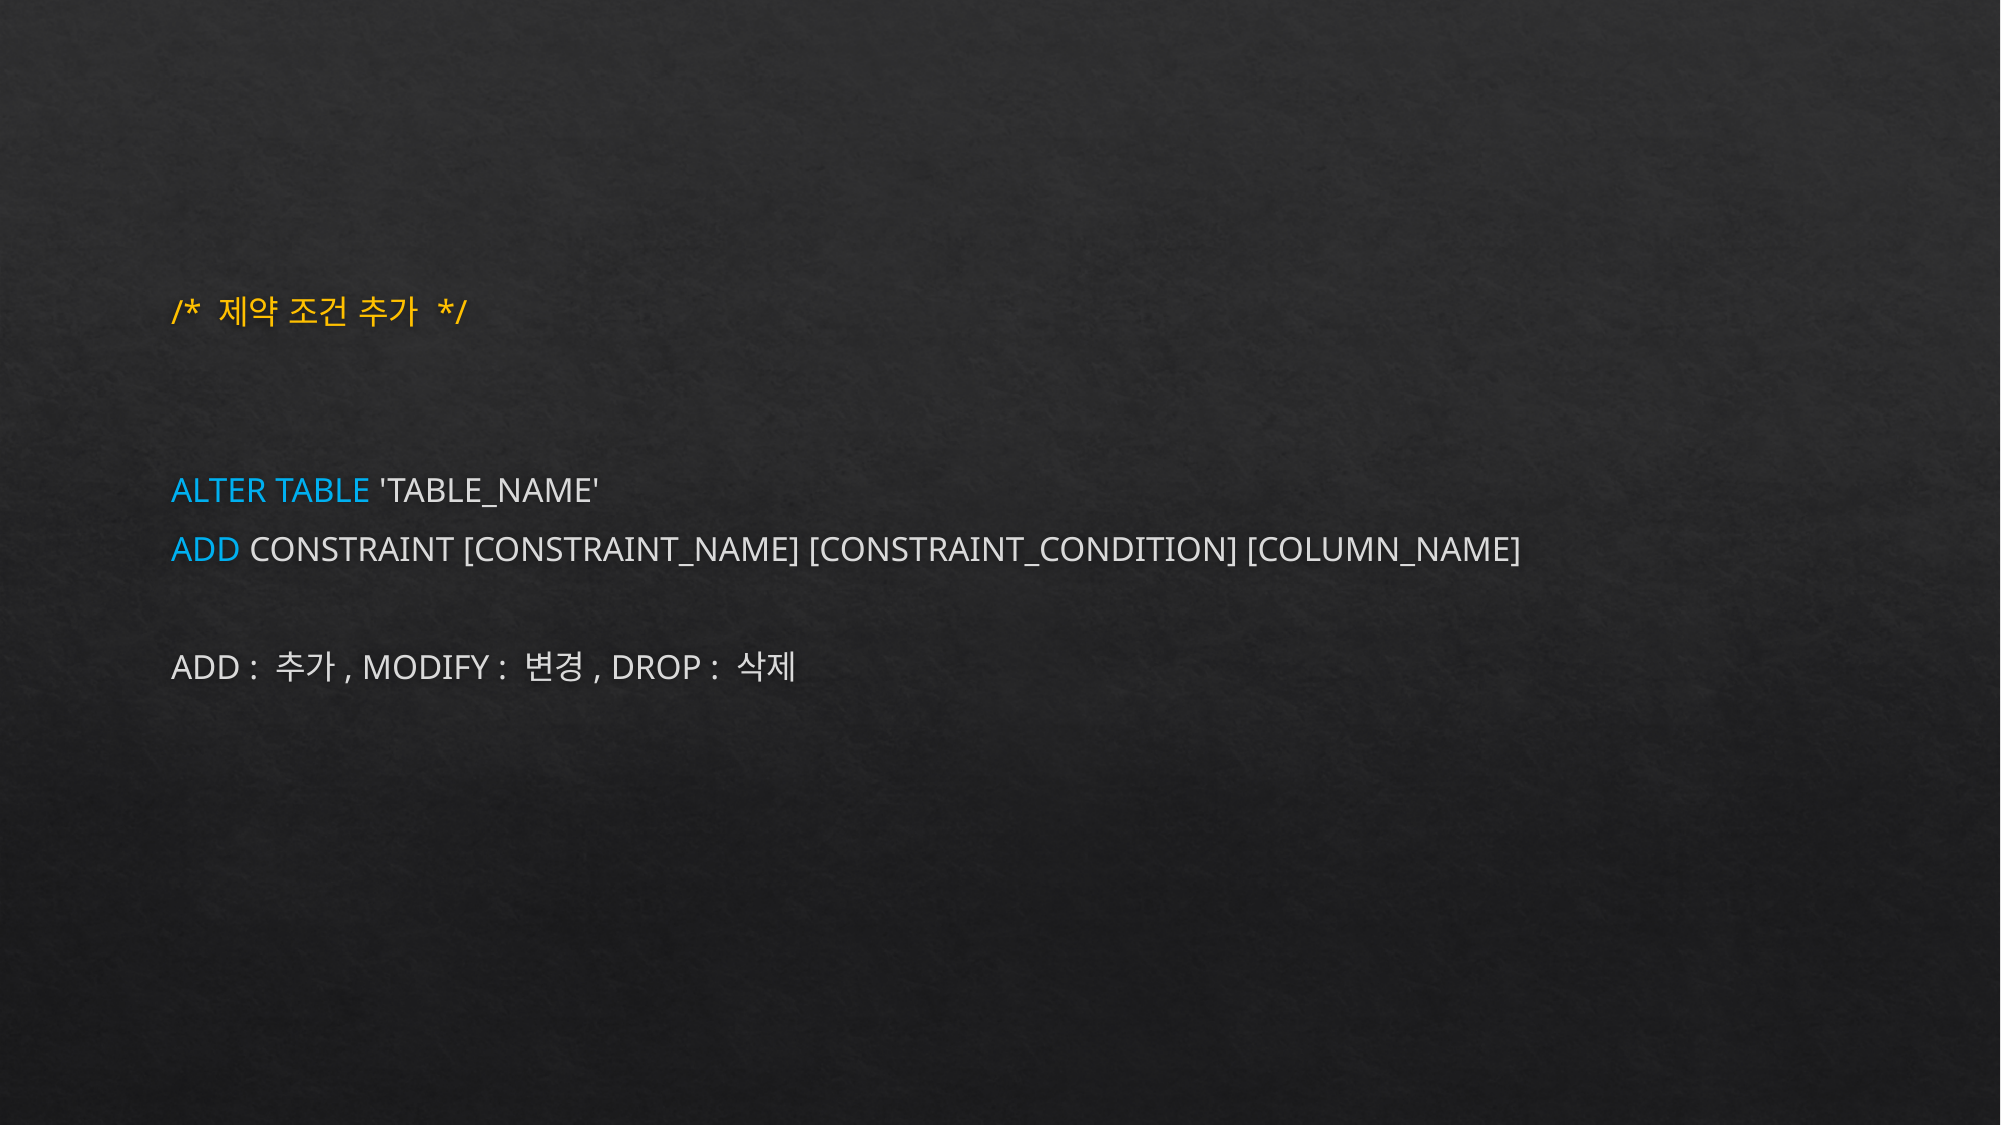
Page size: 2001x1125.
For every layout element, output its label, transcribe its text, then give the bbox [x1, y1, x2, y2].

list /* 제약 조건 추가 */ ALTER TABLE 'TABLE_NAME' ADD CONSTRAINT [CONSTRAINT_NAME] [CONSTRAINT_CONDITION] [COLUMN_NAME] ADD : 추가, MODIFY : 변경, DROP : 삭제 [149, 284, 1849, 950]
